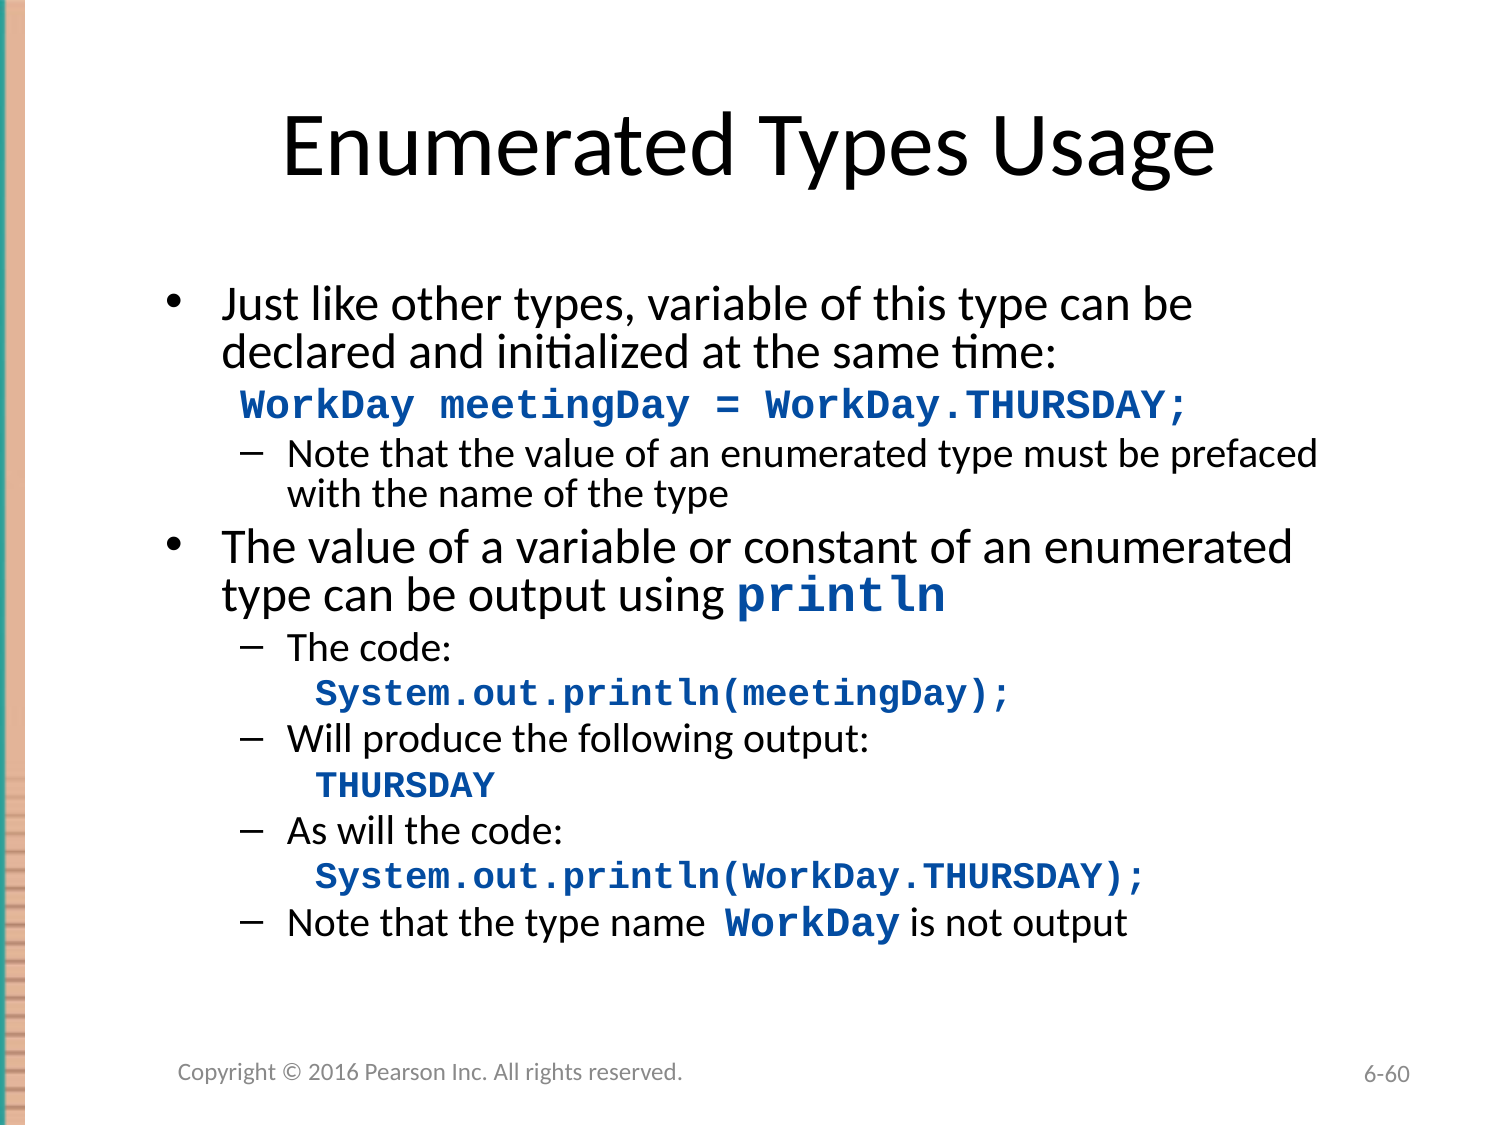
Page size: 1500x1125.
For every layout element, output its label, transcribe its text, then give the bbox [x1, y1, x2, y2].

title Enumerated Types Usage [75, 45, 1425, 233]
picture [0, 0, 25, 1125]
list Just like other types, variable of this type can be declared and initialized at the same time: WorkDay meetingDay = WorkDay.THURSDAY; Note that the value of an enumerated type must be prefaced with the name of the type The value of a variable or constant of an enumerated type can be output using println The code: System.out.println(meetingDay); Will produce the following output: THURSDAY As will the code: System.out.println(WorkDay.THURSDAY); Note that the type name WorkDay is not output [150, 275, 1388, 1025]
slide_number 6-60 [1074, 1042, 1425, 1103]
footer Copyright © 2016 Pearson Inc. All rights reserved. [75, 1040, 788, 1100]
